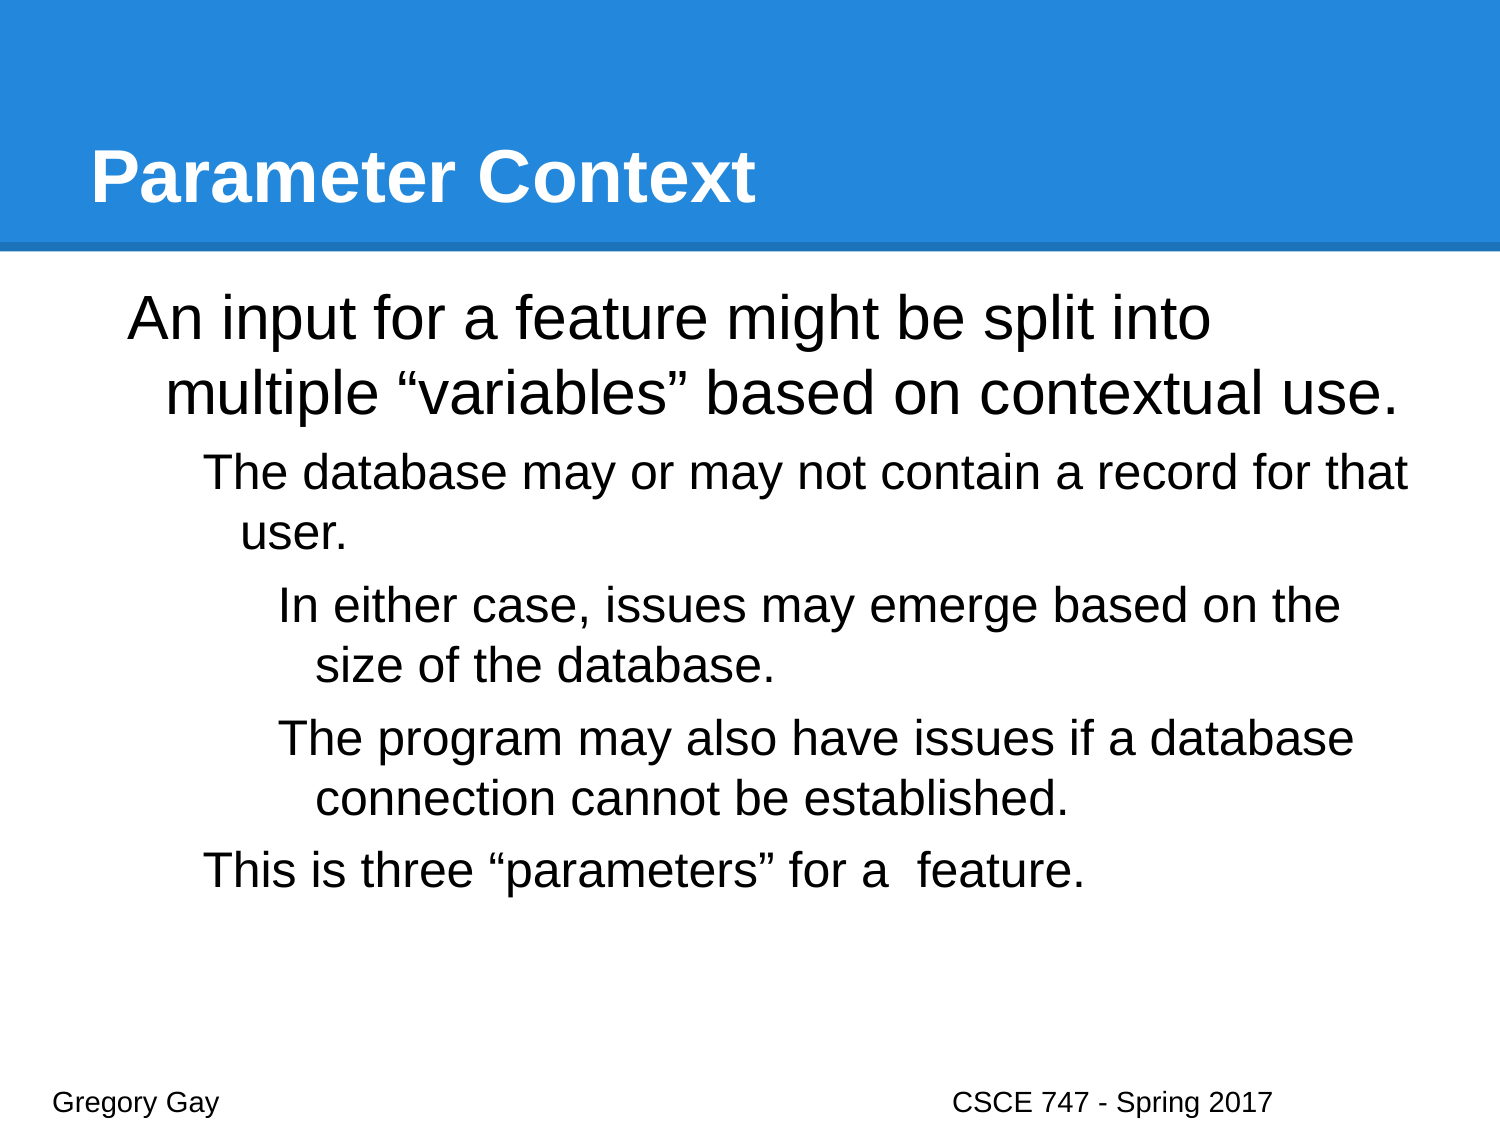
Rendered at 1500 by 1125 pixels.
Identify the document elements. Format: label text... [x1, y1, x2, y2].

title Parameter Context [75, 45, 1425, 233]
text_box Gregory Gay CSCE 747 - Spring 2017 20 [37, 1068, 1463, 1114]
list An input for a feature might be split into multiple “variables” based on contextual use. The database may or may not contain a record for that user. In either case, issues may emerge based on the size of the database. The program may also have issues if a database connection cannot be established. This is three “parameters” for a feature. [75, 262, 1425, 1068]
